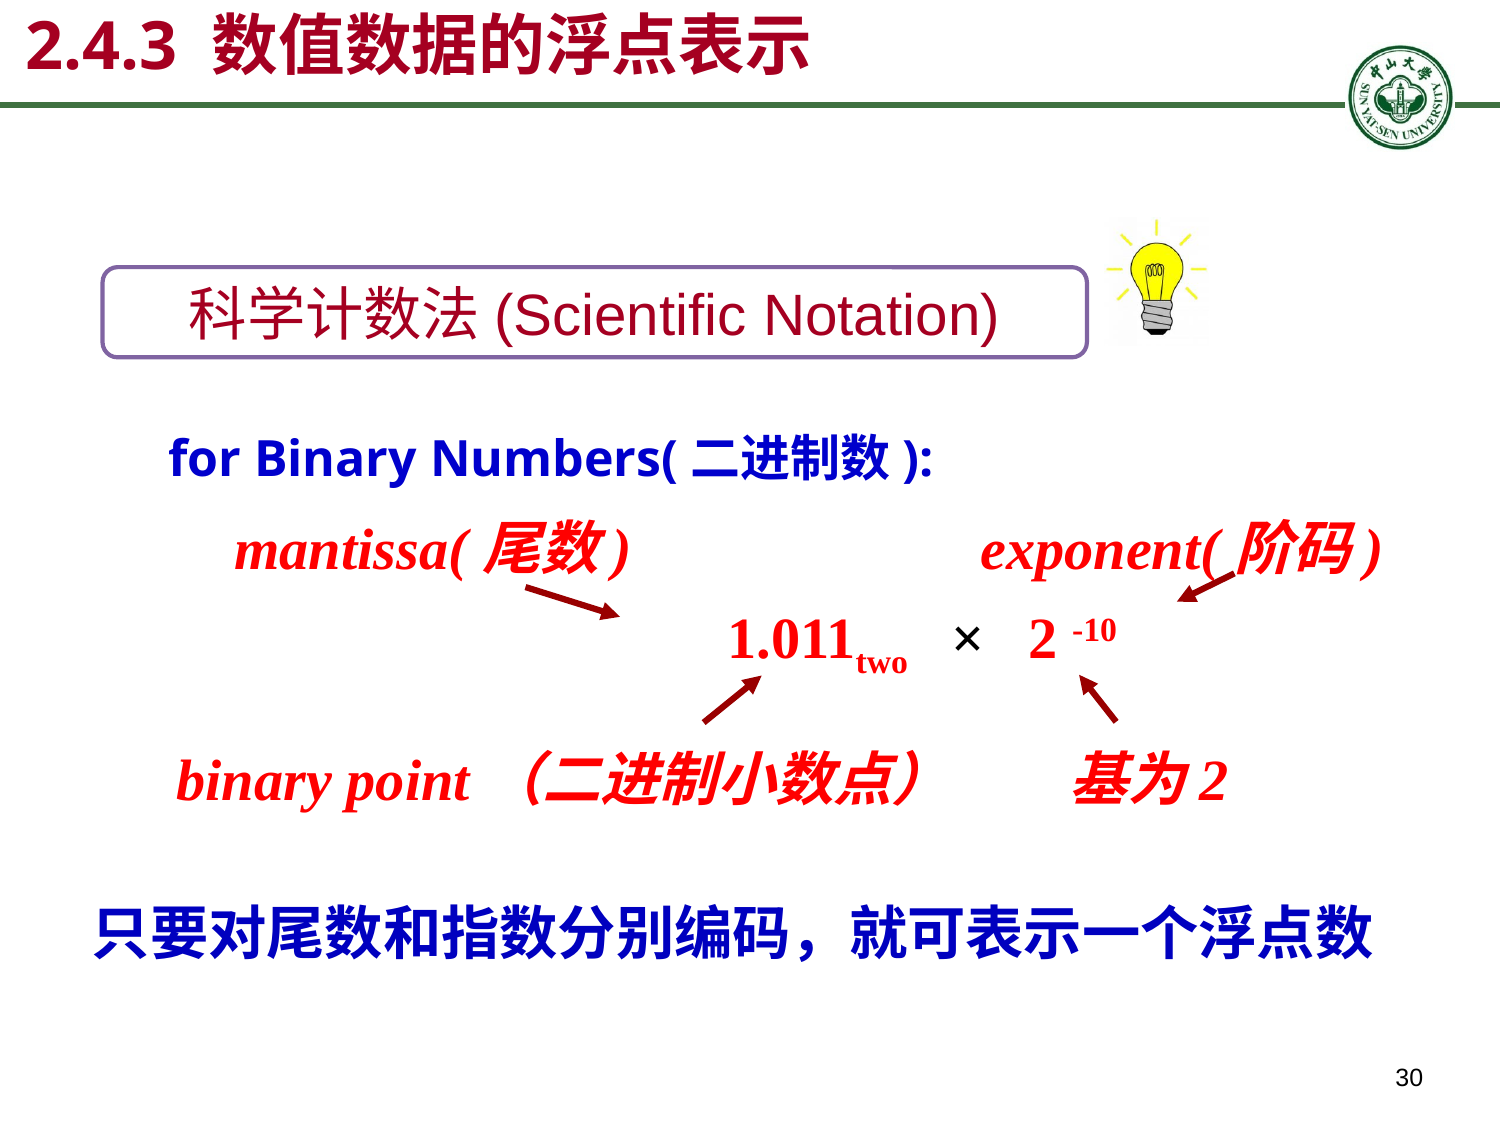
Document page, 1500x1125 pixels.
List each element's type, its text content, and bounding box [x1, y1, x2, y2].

text_box 科学计数法(Scientific Notation) [100, 265, 1090, 360]
picture [1345, 42, 1455, 152]
text_box 只要对尾数和指数分别编码，就可表示一个浮点数 [77, 899, 1447, 974]
picture [1104, 217, 1209, 346]
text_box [59, 503, 1430, 723]
title 2.4.3 数值数据的浮点表示 [10, 0, 1098, 91]
text_box for Binary Numbers(二进制数): [153, 406, 949, 494]
